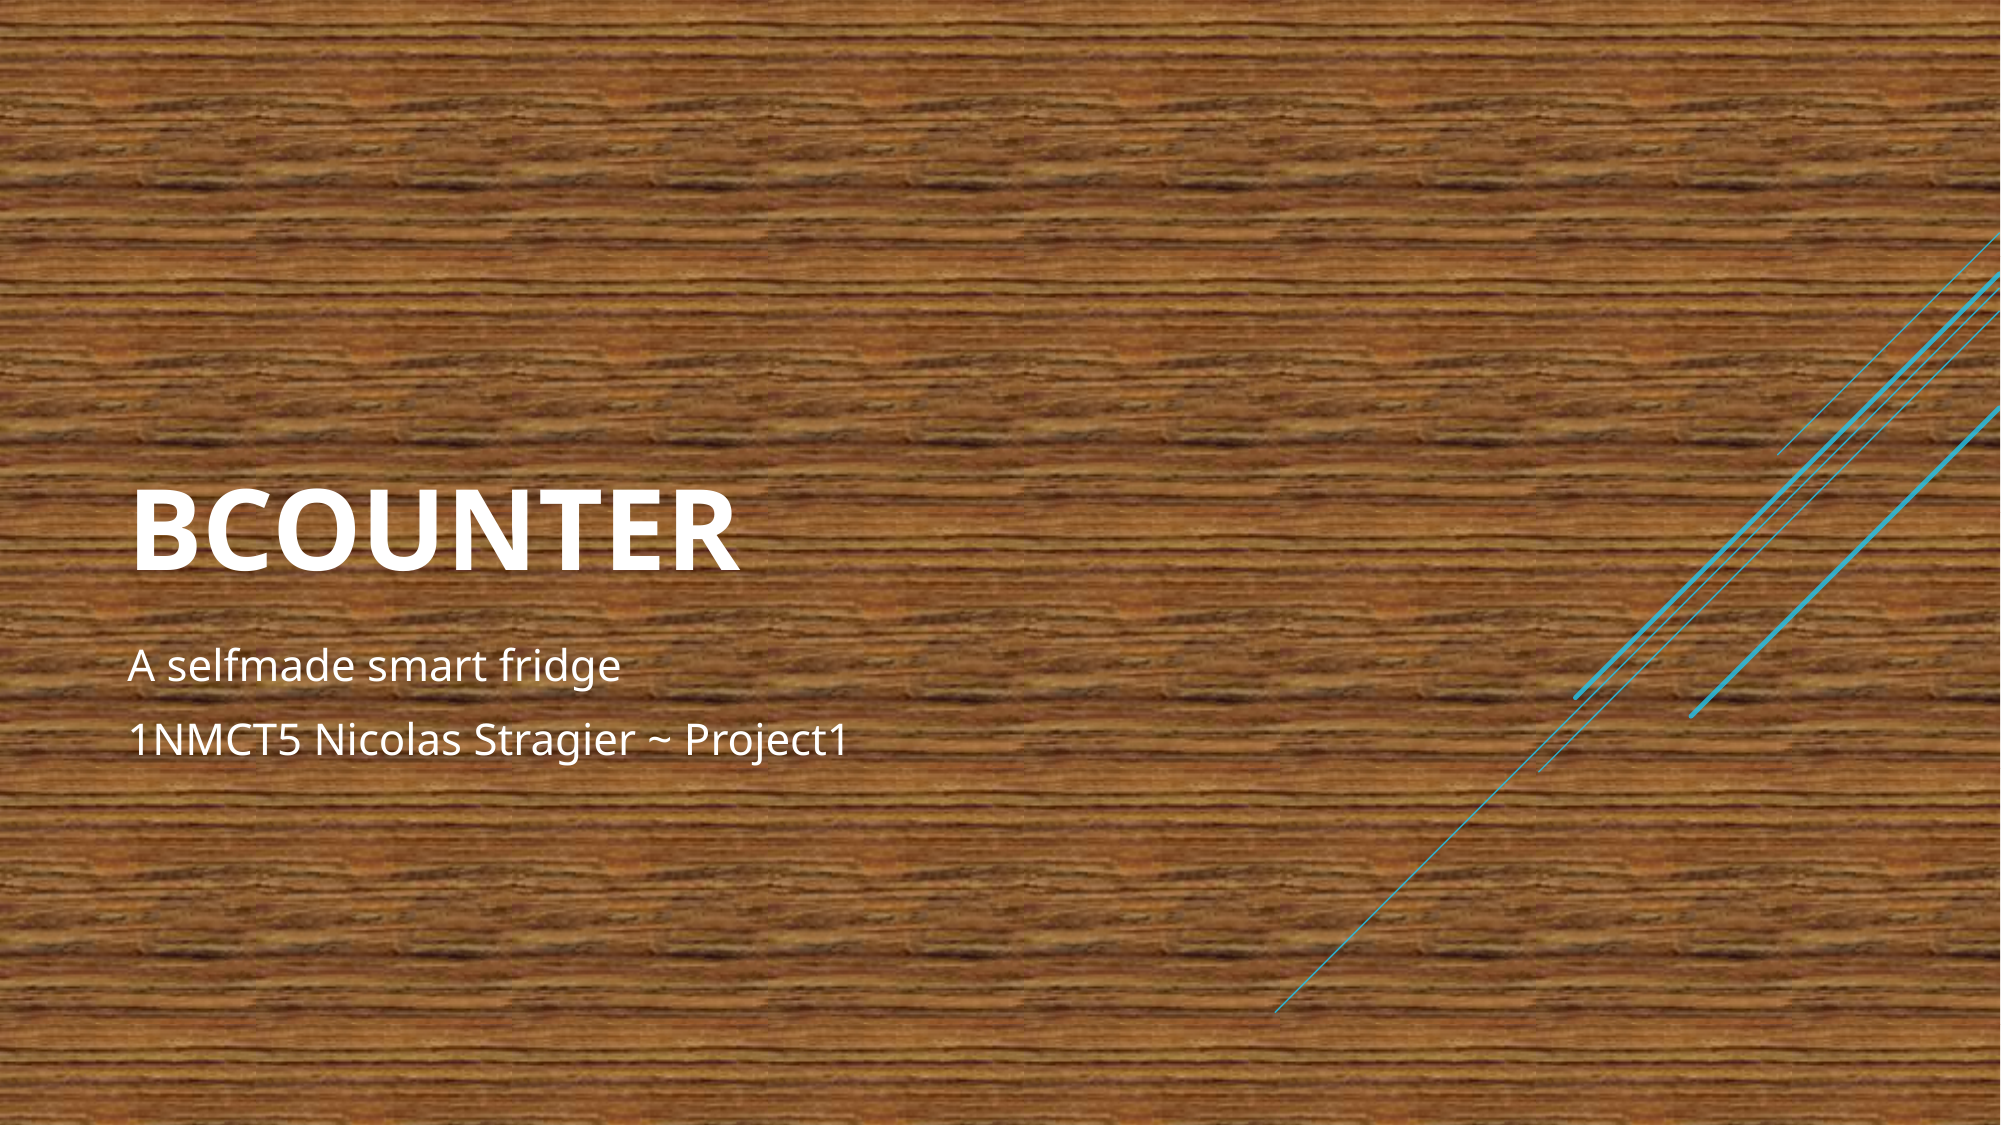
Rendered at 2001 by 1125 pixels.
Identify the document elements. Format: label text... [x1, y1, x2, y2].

text_box [0, 0, 2000, 1125]
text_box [1274, 232, 2000, 1013]
title BCounter [112, 112, 1494, 600]
subtitle A selfmade smart fridge 1NMCT5 Nicolas Stragier ~ Project1 [112, 630, 1163, 950]
